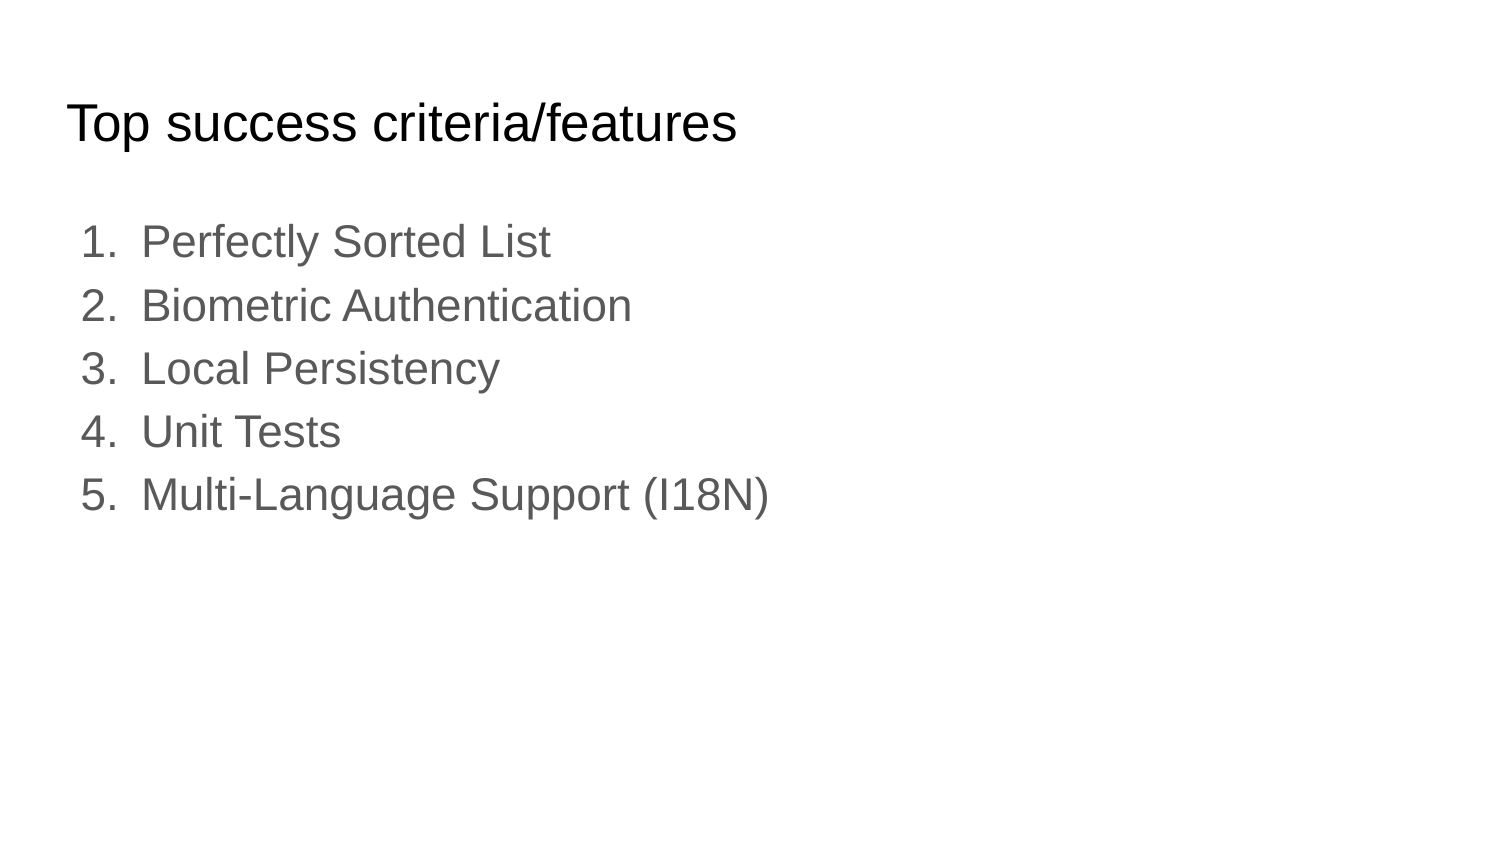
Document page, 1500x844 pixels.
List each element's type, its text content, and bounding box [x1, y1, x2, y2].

list Perfectly Sorted List Biometric Authentication Local Persistency Unit Tests Multi-Language Support (I18N) [51, 189, 1449, 750]
title Top success criteria/features [51, 72, 1449, 167]
